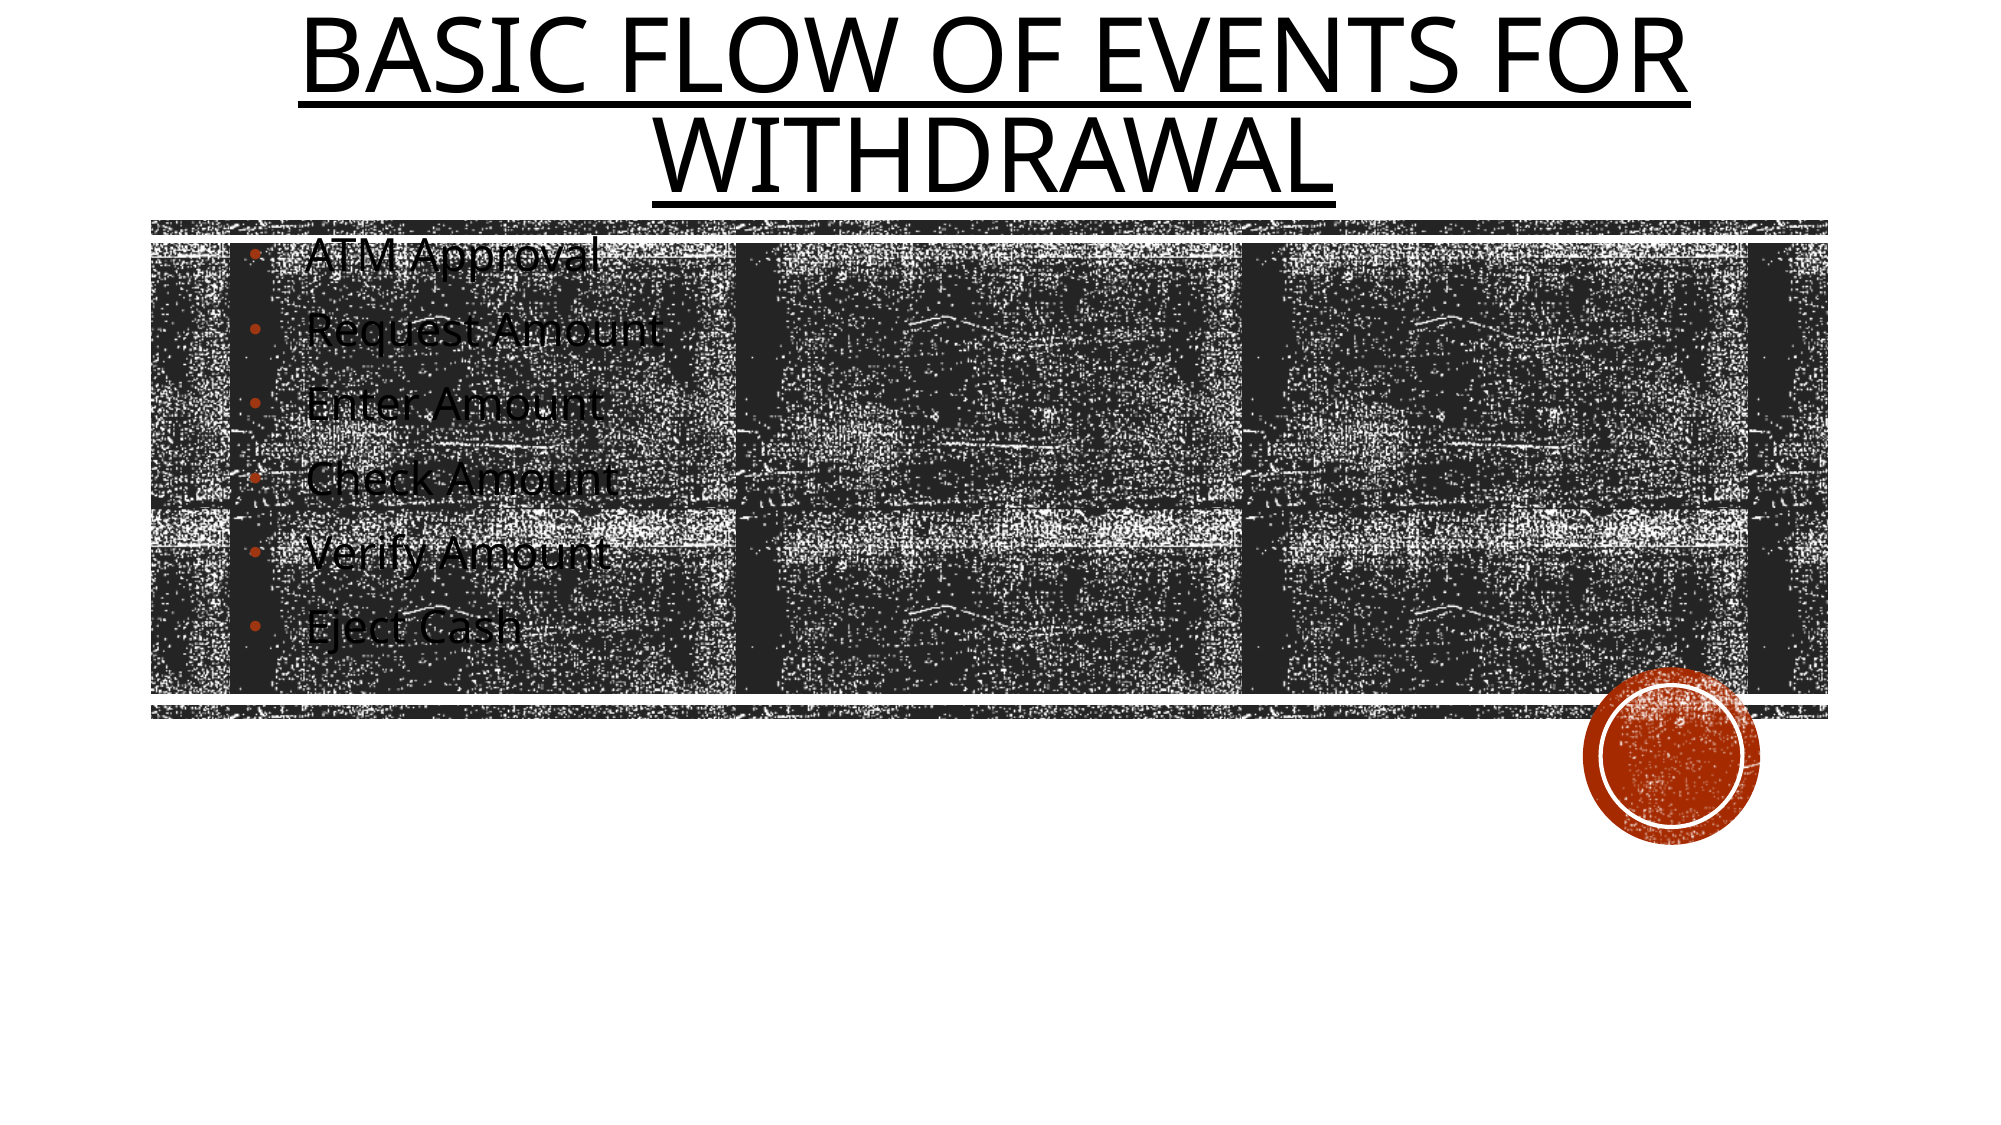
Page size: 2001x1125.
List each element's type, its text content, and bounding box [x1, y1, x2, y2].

subtitle ATM Approval Request Amount Enter Amount Check Amount Verify Amount Eject Cash [233, 224, 1529, 737]
title Basic Flow of Events for Withdrawal [176, 0, 1812, 336]
